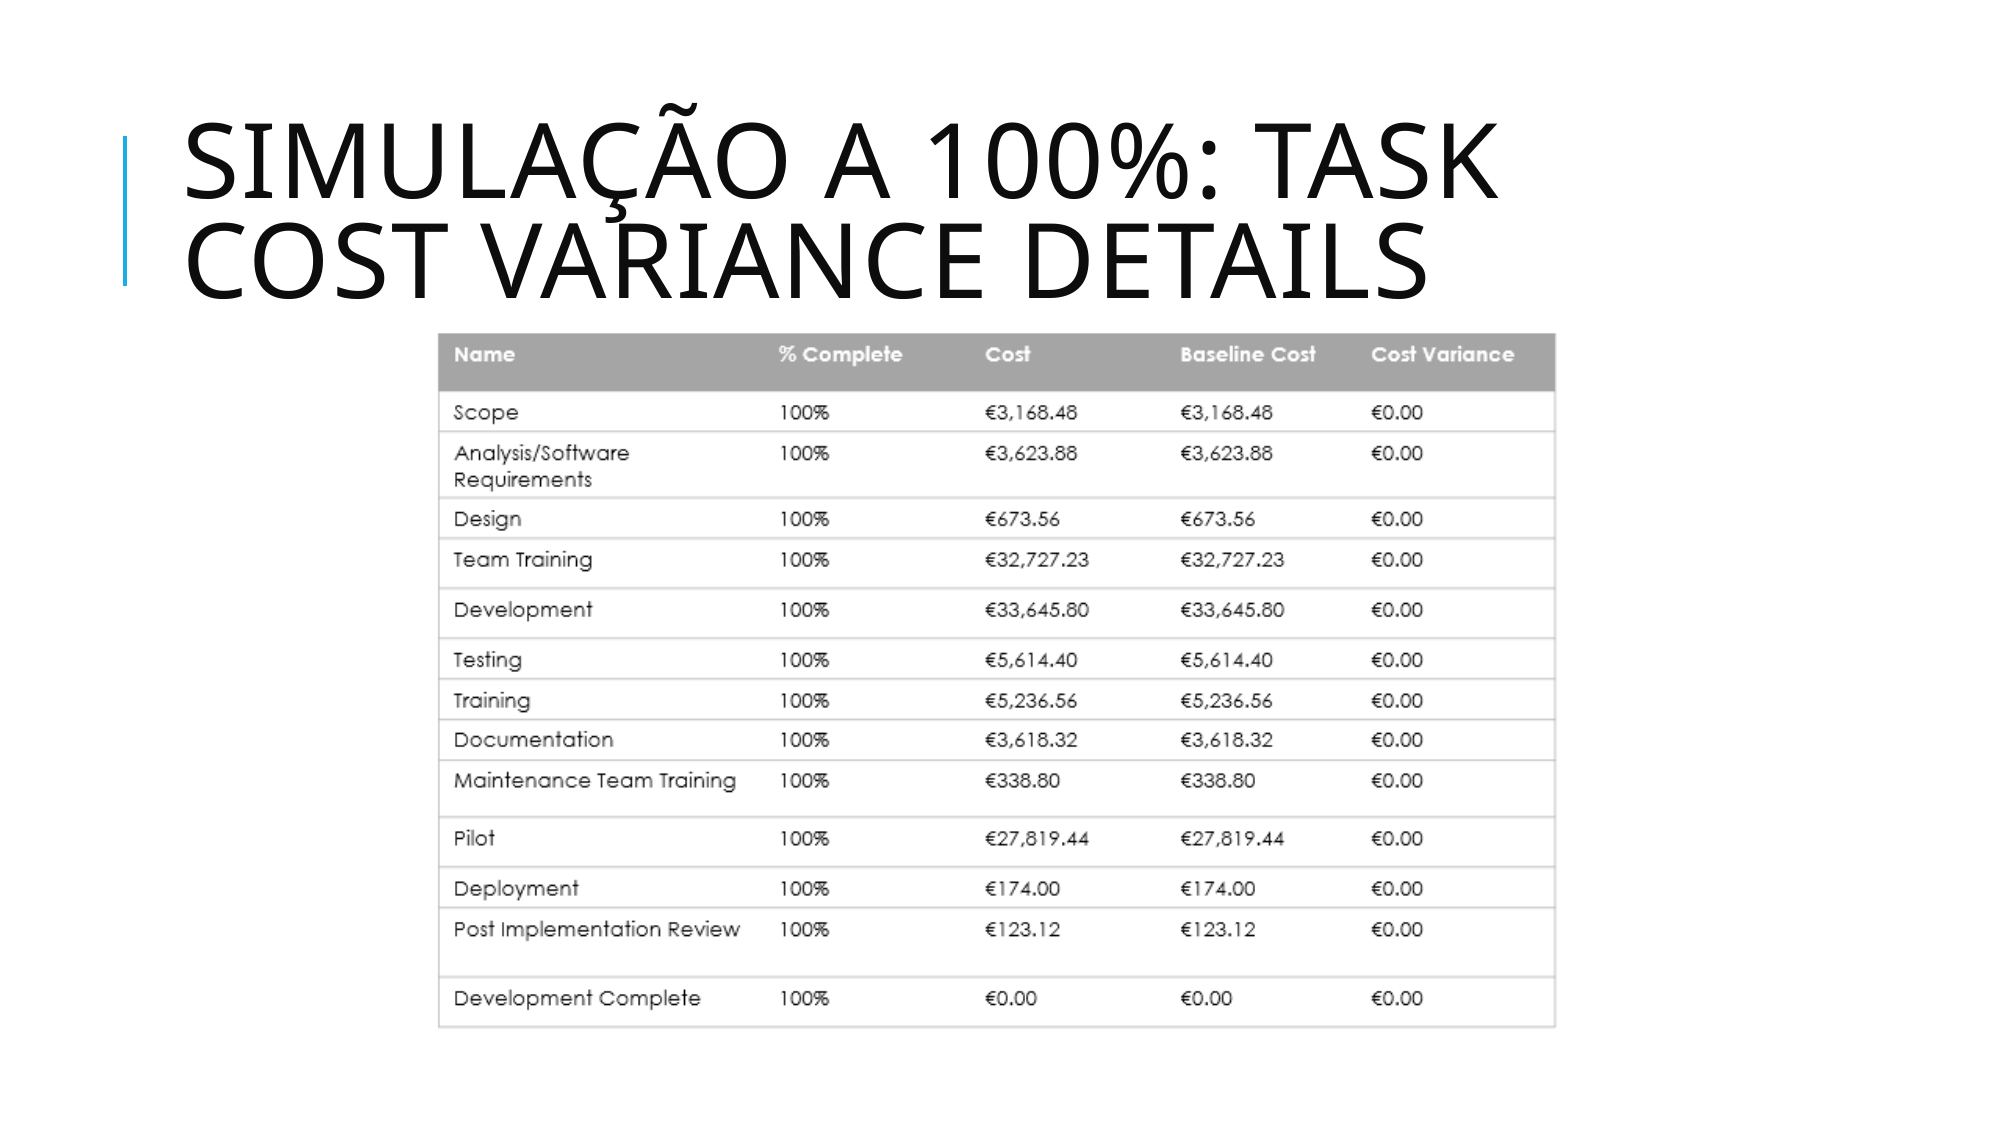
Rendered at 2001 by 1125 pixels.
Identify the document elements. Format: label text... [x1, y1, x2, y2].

title SIMULAÇÃO A 100%: TASK COST VARIANCE DETAILS [168, 96, 1763, 342]
picture [429, 321, 1571, 1040]
